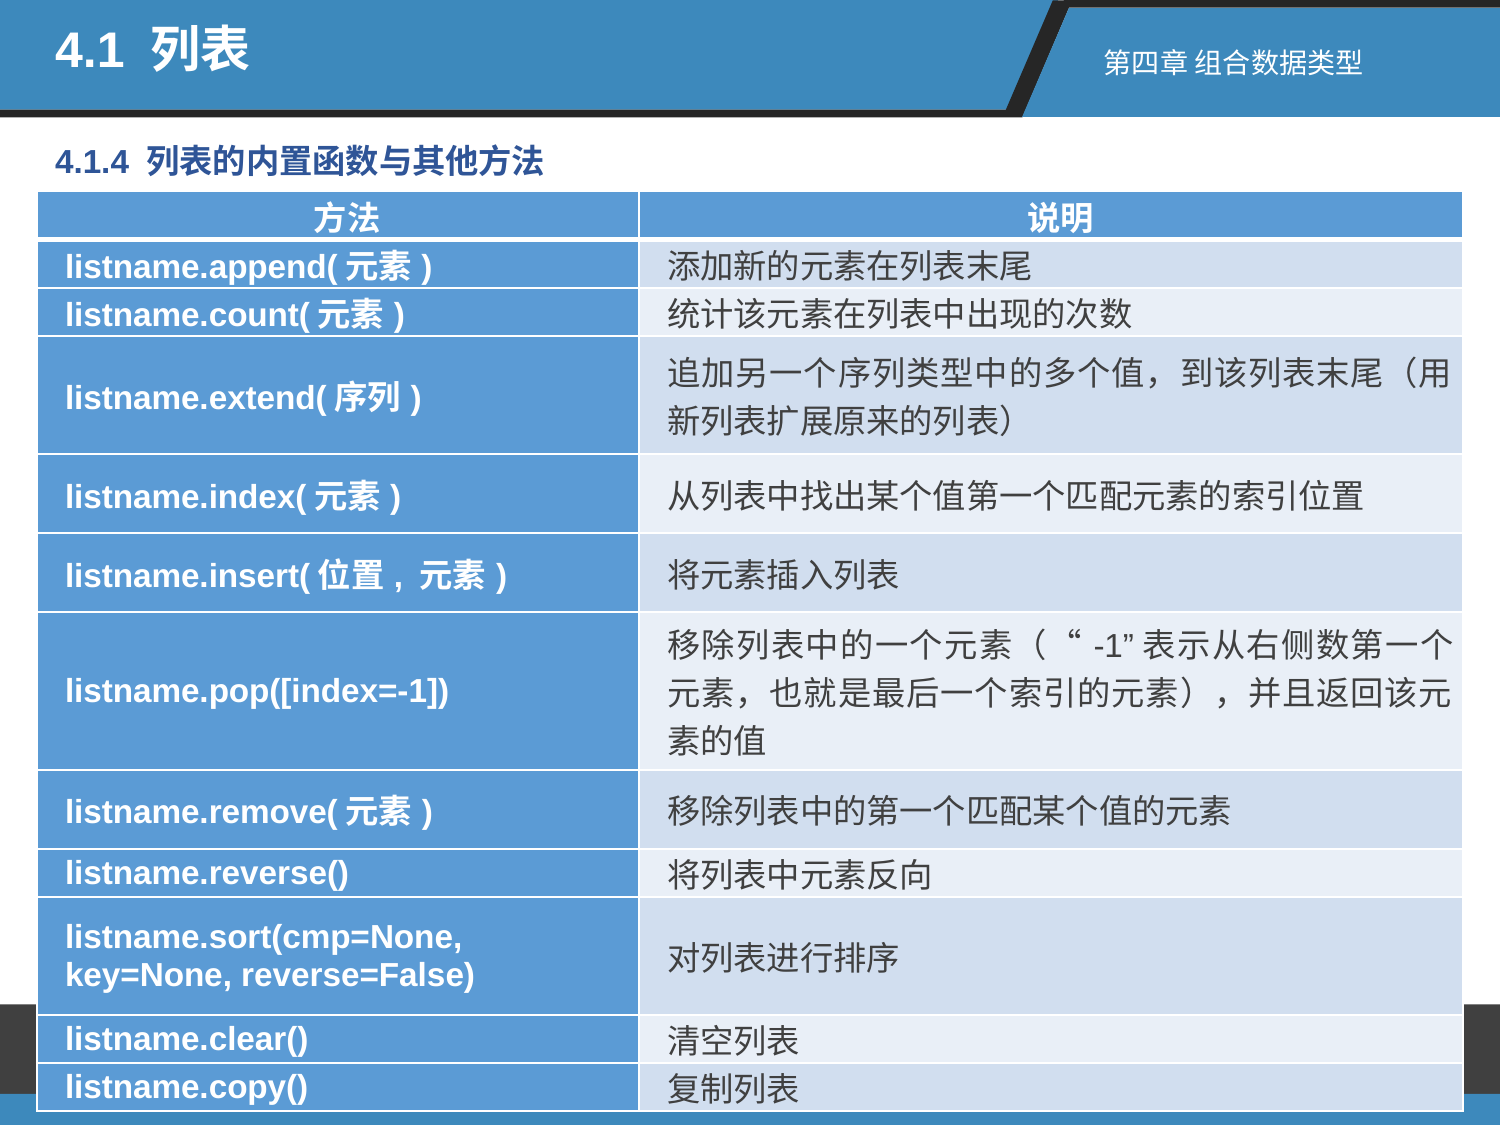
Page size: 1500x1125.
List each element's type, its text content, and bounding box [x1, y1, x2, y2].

table_cell listname.clear() [38, 1016, 638, 1062]
table_cell 复制列表 [640, 1064, 1462, 1110]
table_header 说明 [640, 192, 1462, 237]
table_cell listname.insert(位置, 元素) [38, 534, 638, 611]
table_cell 添加新的元素在列表末尾 [640, 242, 1462, 287]
table_cell listname.pop([index=-1]) [38, 613, 638, 769]
table_cell listname.append(元素) [38, 242, 638, 287]
table_cell 将元素插入列表 [640, 534, 1462, 611]
table_cell listname.remove(元素) [38, 771, 638, 848]
text_box 4.1 列表 [40, 17, 653, 111]
table_cell 统计该元素在列表中出现的次数 [640, 289, 1462, 335]
list 4.1.4 列表的内置函数与其他方法 [40, 137, 567, 191]
table_cell listname.count(元素) [38, 289, 638, 335]
table_cell listname.reverse() [38, 850, 638, 896]
table_cell 对列表进行排序 [640, 898, 1462, 1014]
table_cell listname.copy() [38, 1064, 638, 1110]
text_box 第四章 组合数据类型 [1088, 38, 1380, 87]
table_cell 移除列表中的第一个匹配某个值的元素 [640, 771, 1462, 848]
table_cell listname.extend(序列) [38, 337, 638, 453]
table_cell listname.index(元素) [38, 455, 638, 532]
table_cell 清空列表 [640, 1016, 1462, 1062]
table_cell 移除列表中的一个元素（“-1”表示从右侧数第一个元素，也就是最后一个索引的元素），并且返回该元素的值 [640, 613, 1462, 769]
table_cell listname.sort(cmp=None, key=None, reverse=False) [38, 898, 638, 1014]
table_cell 将列表中元素反向 [640, 850, 1462, 896]
table_cell 从列表中找出某个值第一个匹配元素的索引位置 [640, 455, 1462, 532]
table_cell 追加另一个序列类型中的多个值，到该列表末尾（用新列表扩展原来的列表） [640, 337, 1462, 453]
table_header 方法 [38, 192, 638, 237]
